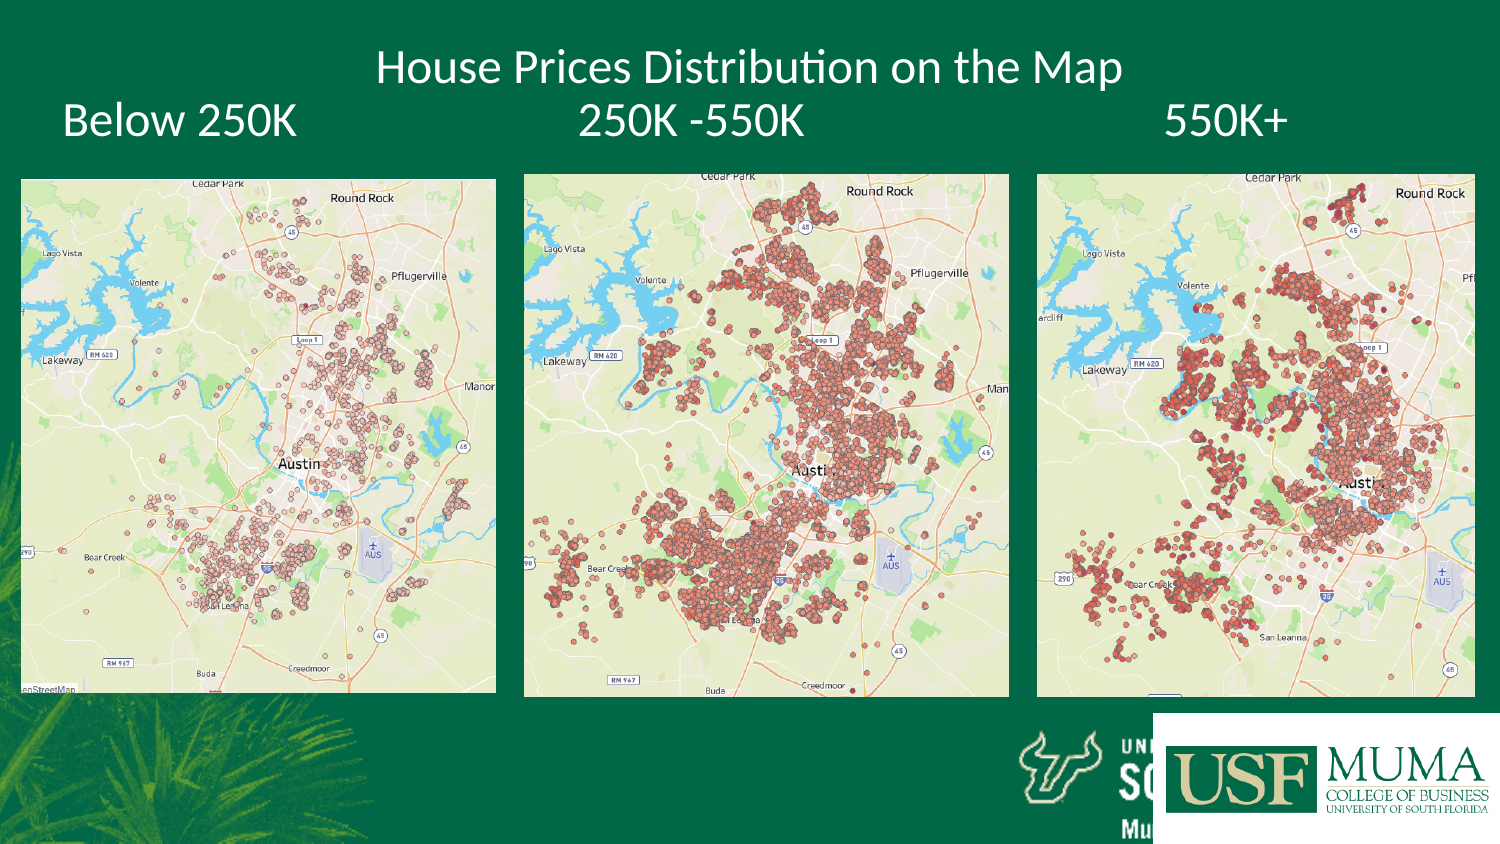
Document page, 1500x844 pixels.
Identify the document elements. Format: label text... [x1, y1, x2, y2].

picture [0, 0, 1500, 844]
title House Prices Distribution on the Map Below 250K 250K -550K 550K+ [51, 8, 1449, 180]
